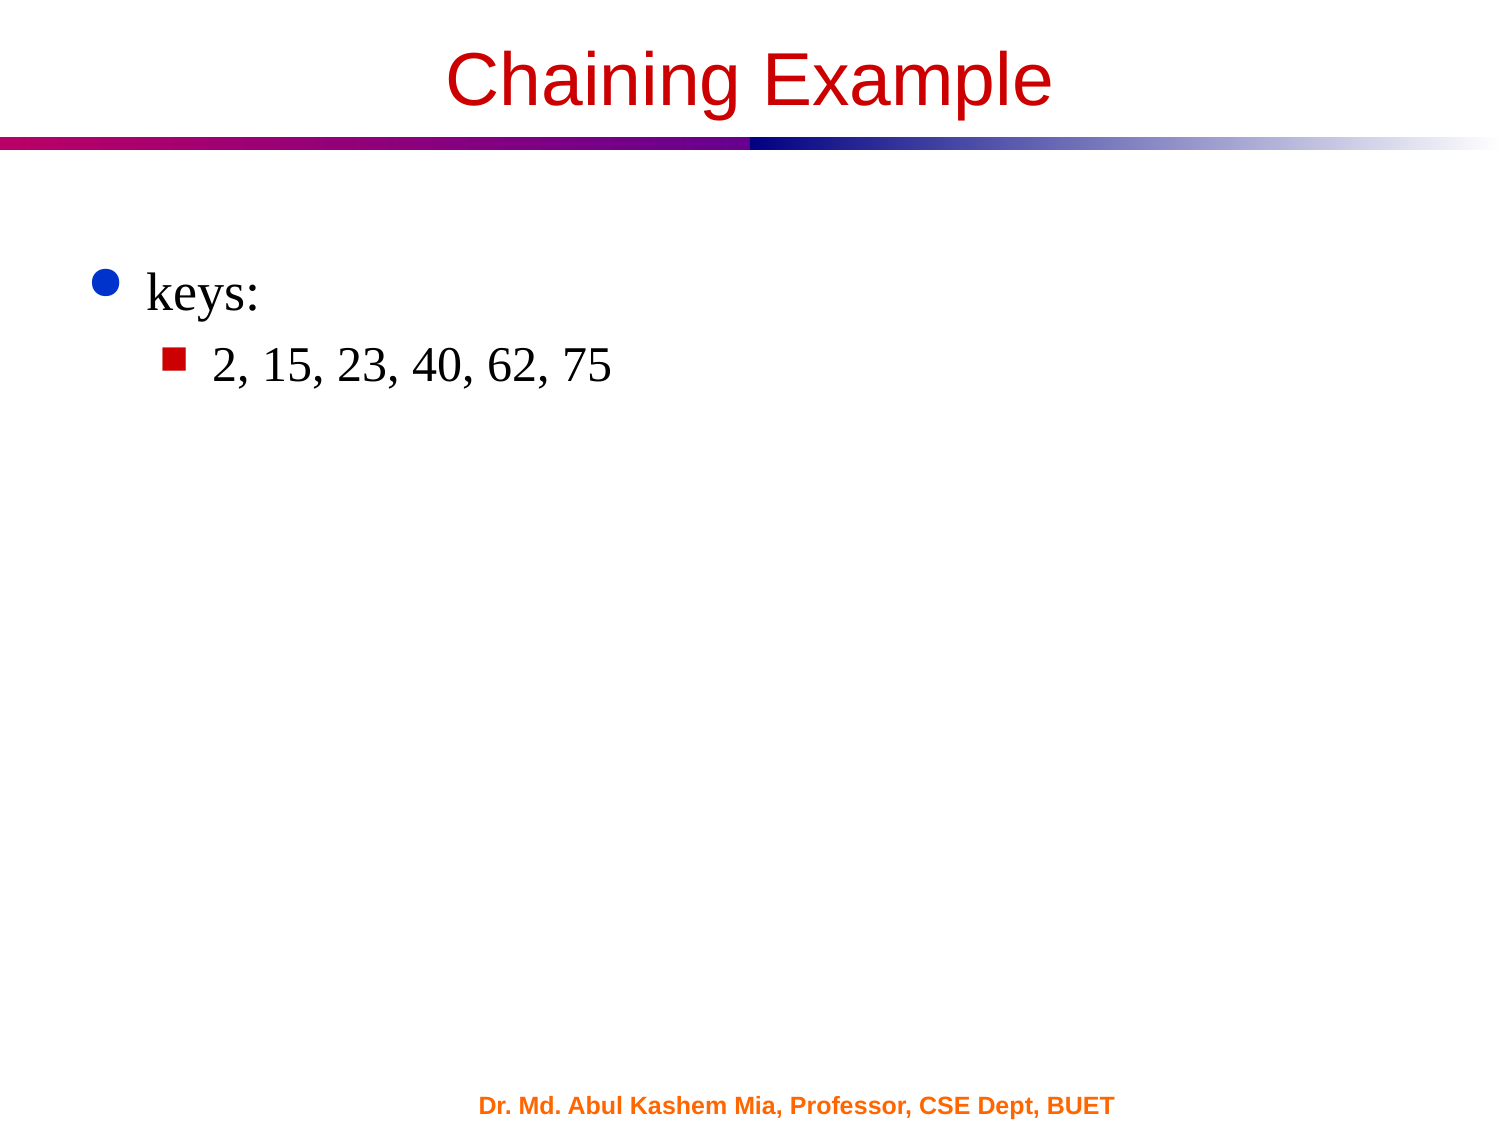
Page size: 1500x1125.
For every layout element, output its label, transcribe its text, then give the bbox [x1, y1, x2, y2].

title Chaining Example [74, 37, 1426, 114]
